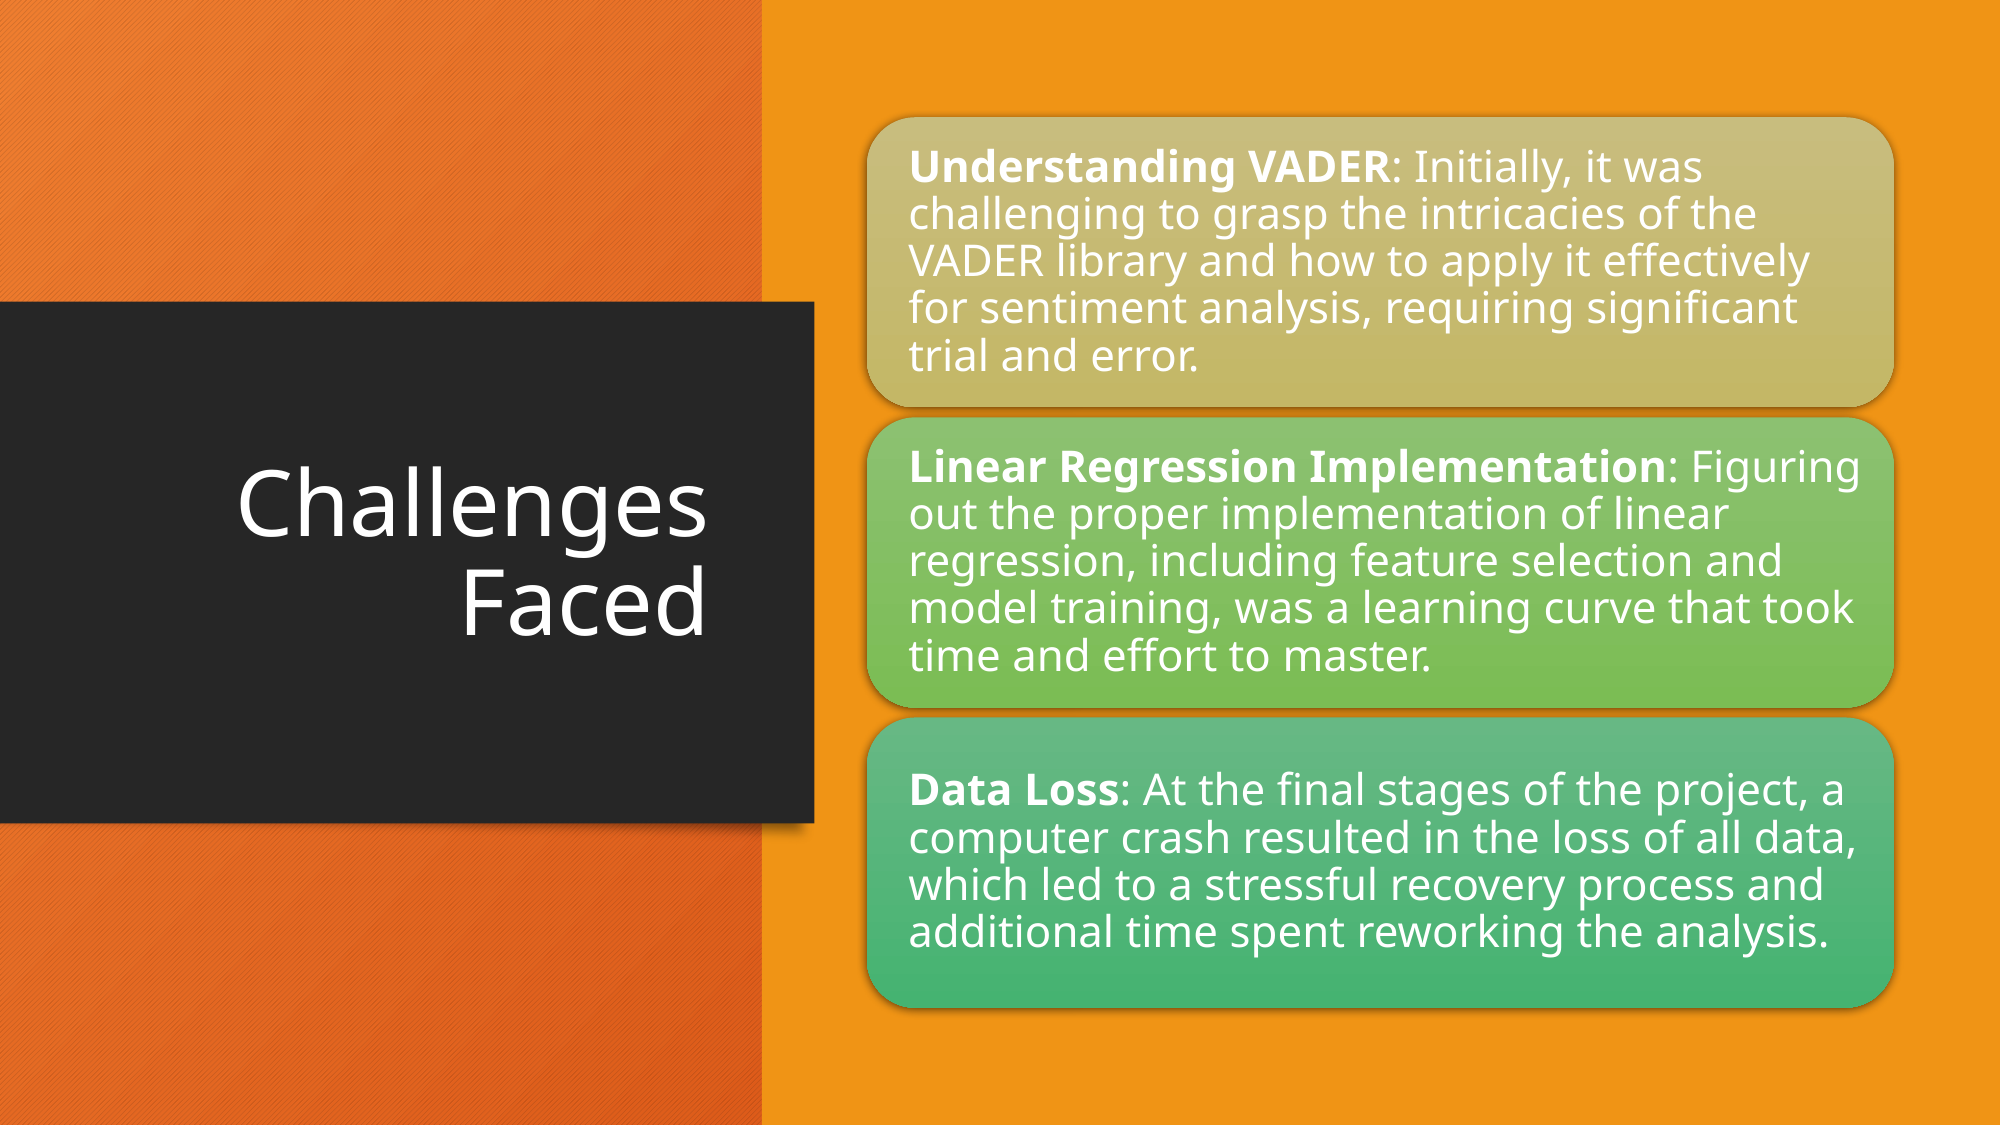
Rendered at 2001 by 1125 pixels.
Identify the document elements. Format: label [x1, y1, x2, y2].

picture [0, 0, 2000, 1125]
list [866, 104, 1895, 1021]
